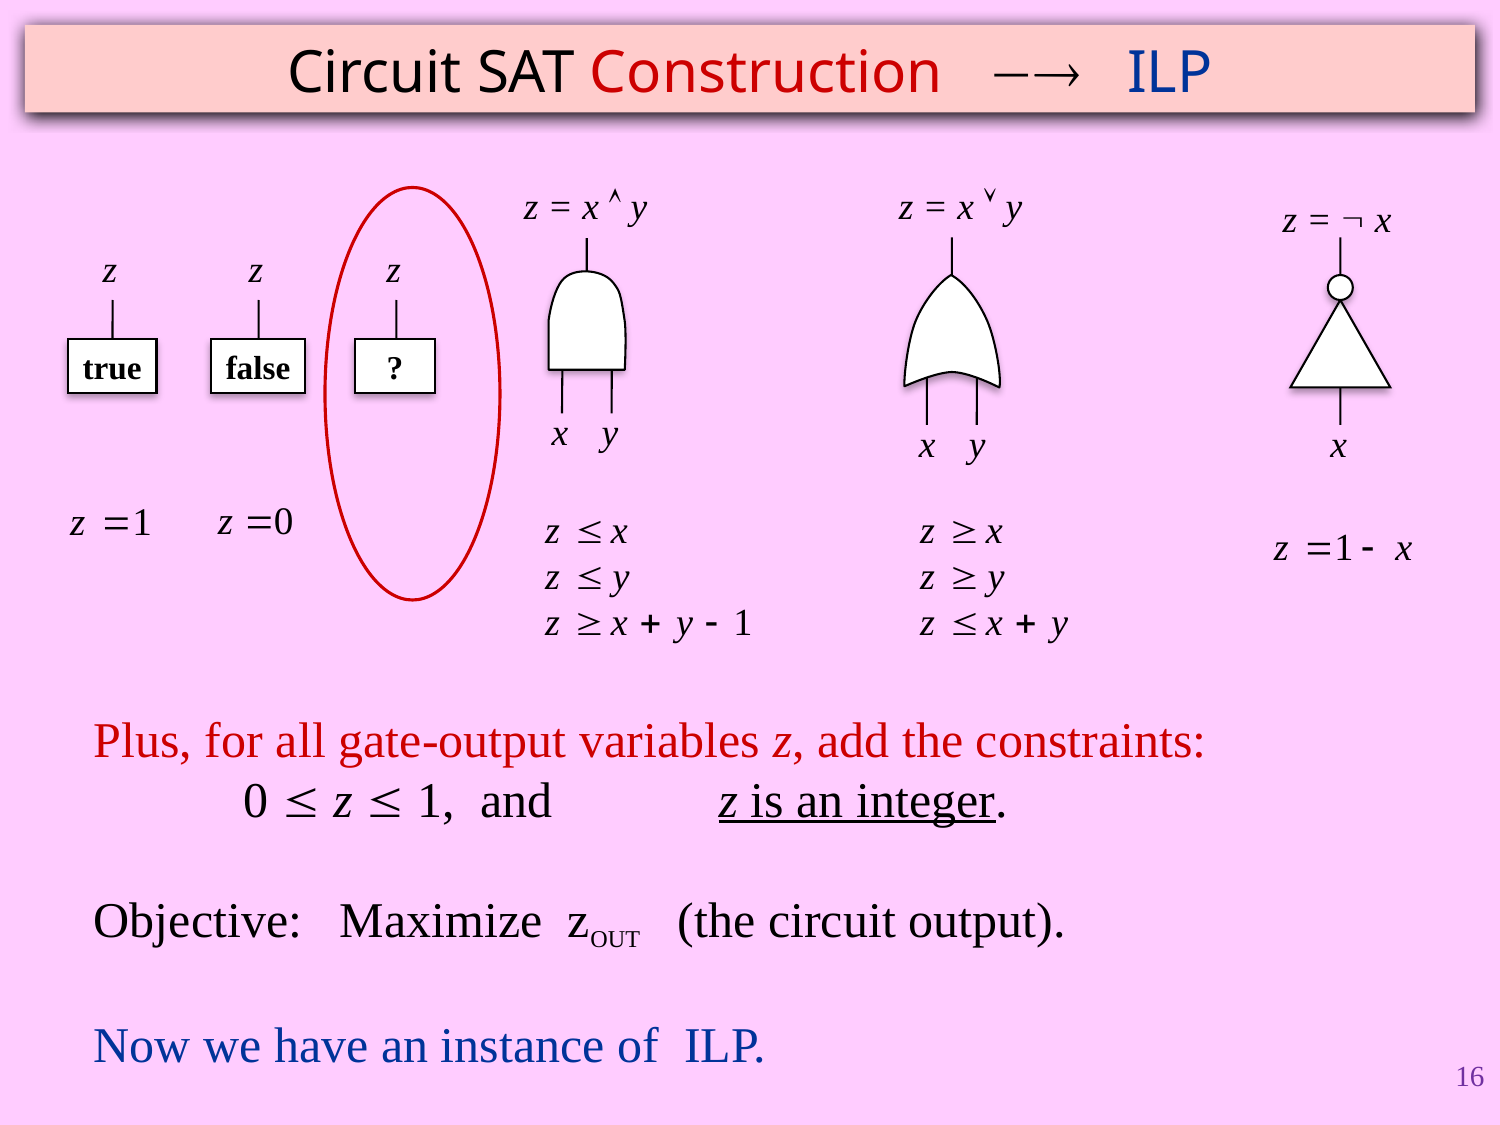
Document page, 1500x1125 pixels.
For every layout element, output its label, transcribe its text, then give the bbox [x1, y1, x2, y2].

slide_number 16 [1187, 1050, 1500, 1125]
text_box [62, 174, 1420, 1075]
title Circuit SAT Construction  ILP [24, 24, 1475, 113]
